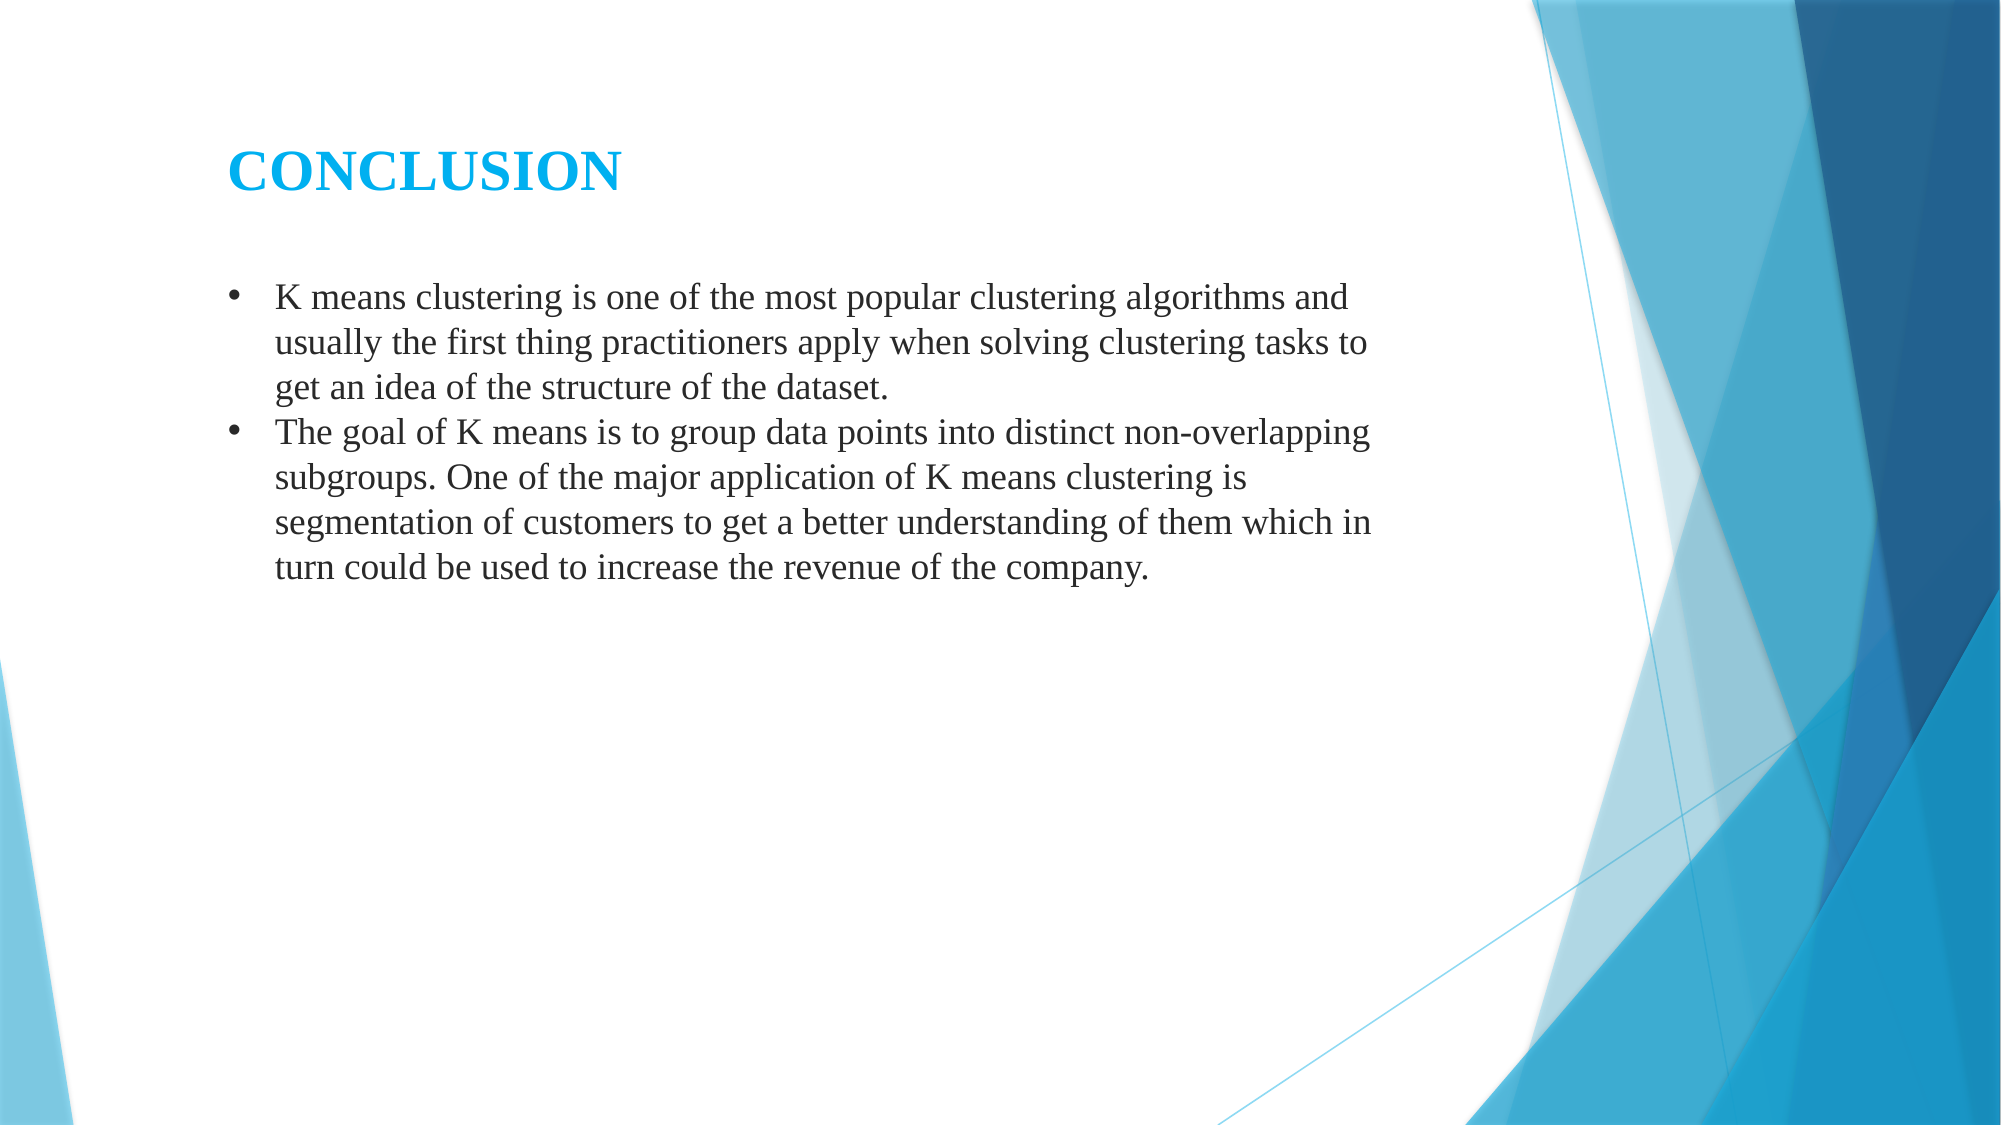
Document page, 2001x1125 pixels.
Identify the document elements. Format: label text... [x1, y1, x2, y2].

text_box CONCLUSION K means clustering is one of the most popular clustering algorithms and usually the first thing practitioners apply when solving clustering tasks to get an idea of the structure of the dataset. The goal of K means is to group data points into distinct non-overlapping subgroups. One of the major application of K means clustering is segmentation of customers to get a better understanding of them which in turn could be used to increase the revenue of the company. [213, 124, 1392, 640]
